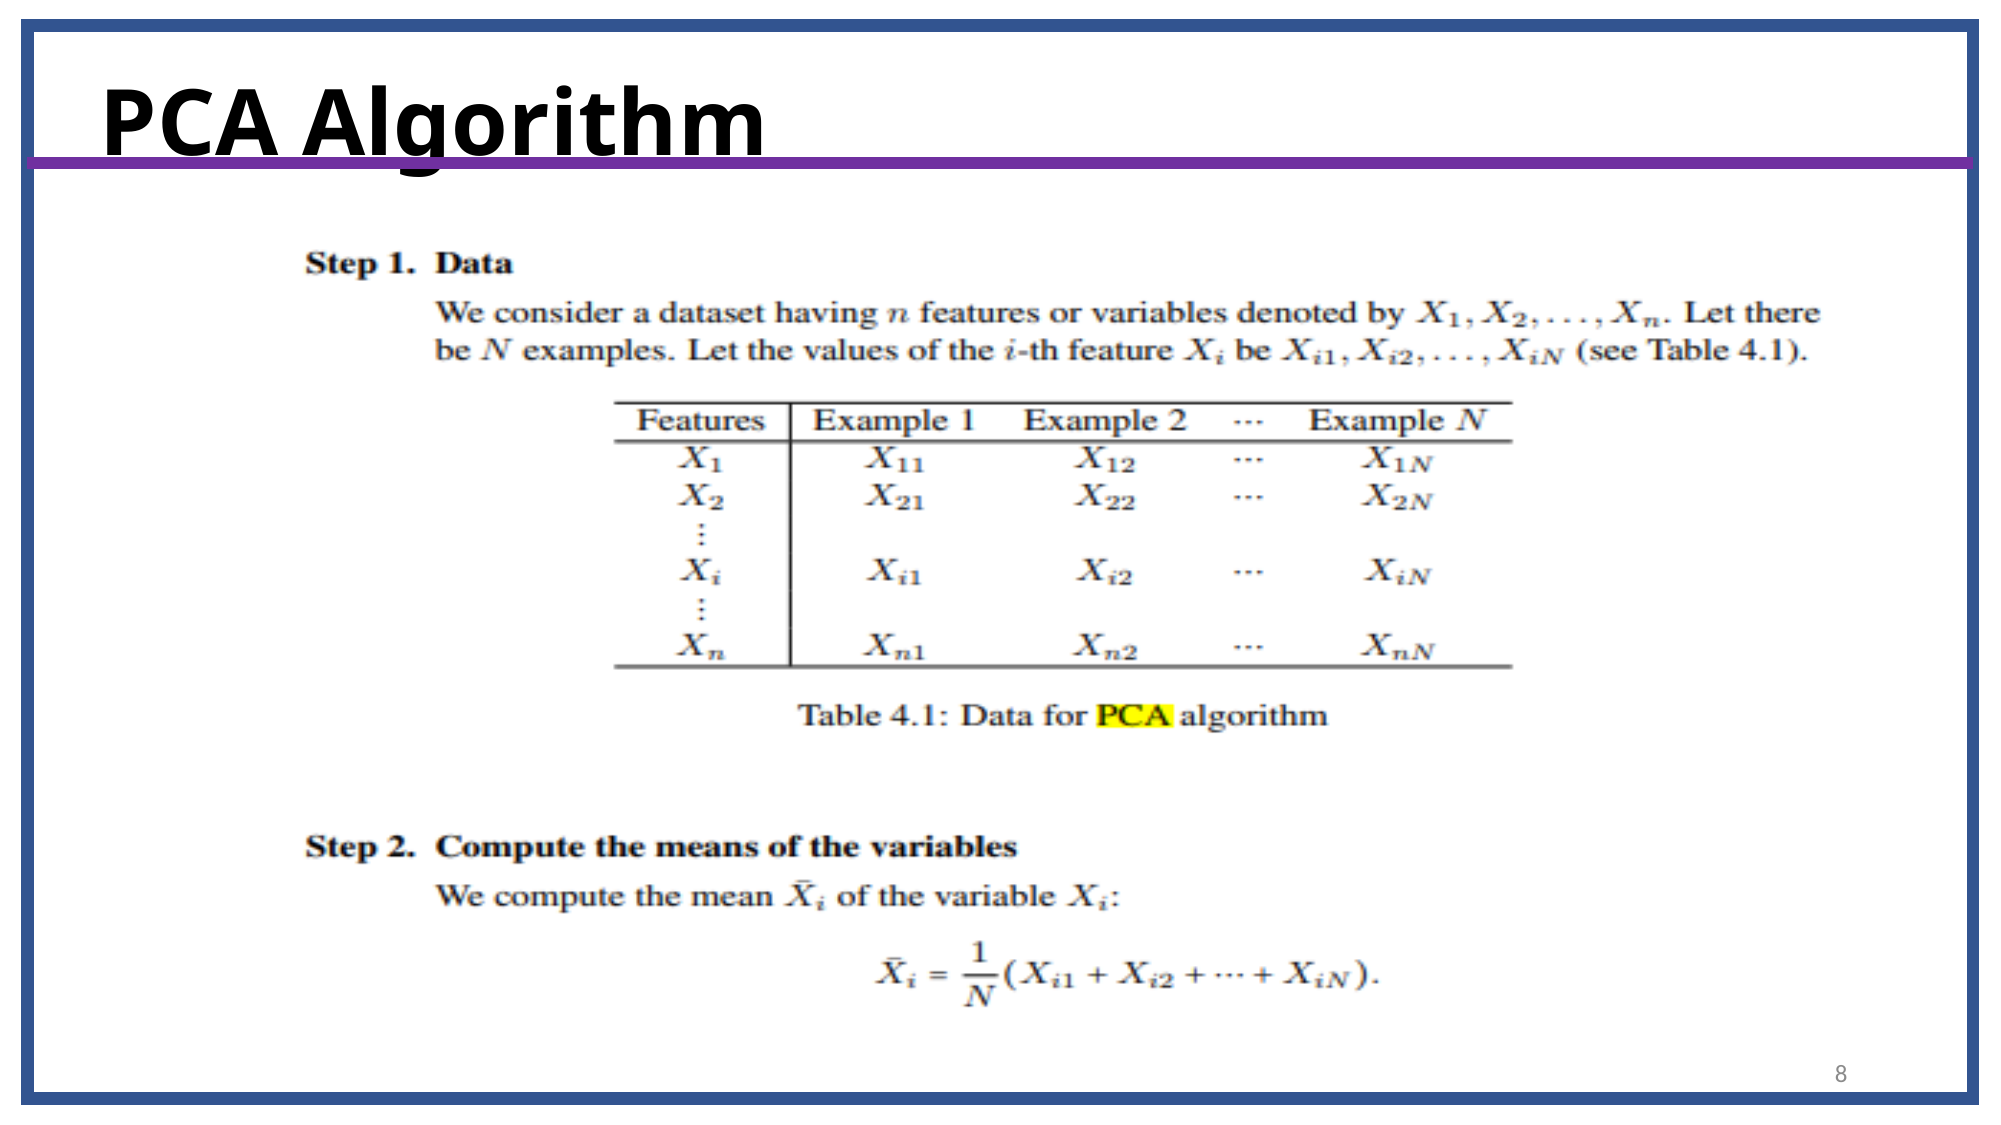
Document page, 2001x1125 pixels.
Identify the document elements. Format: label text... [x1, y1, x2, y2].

text_box [27, 24, 1974, 1099]
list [276, 234, 1844, 1033]
slide_number 8 [1412, 1042, 1863, 1103]
title PCA Algorithm [84, 17, 1810, 24]
